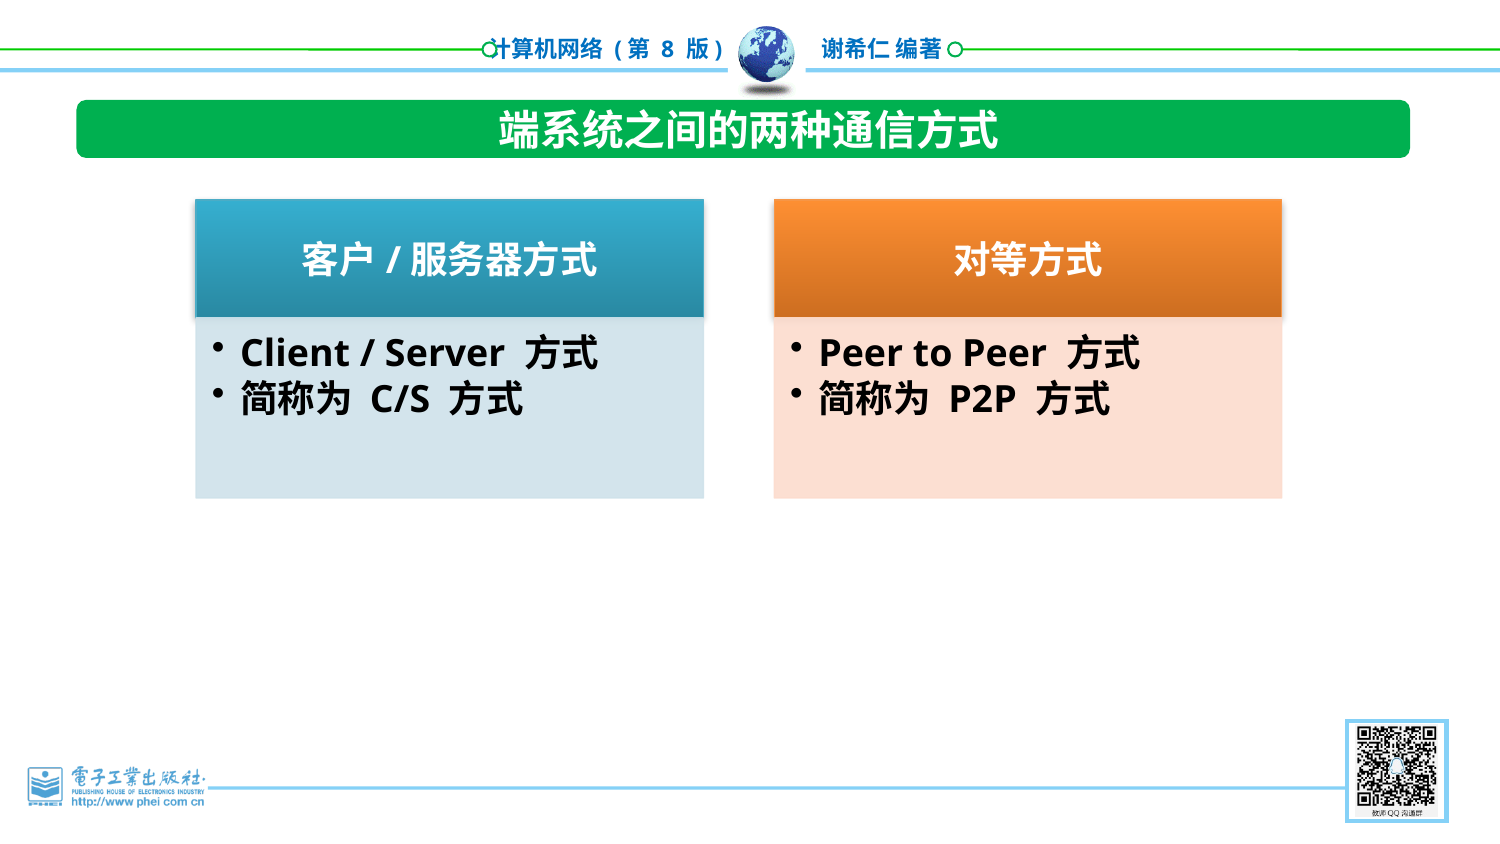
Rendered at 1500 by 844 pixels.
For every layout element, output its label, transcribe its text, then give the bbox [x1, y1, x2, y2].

picture [1355, 724, 1438, 817]
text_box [195, 198, 1282, 500]
picture [736, 24, 796, 99]
list 端系统之间的两种通信方式 [204, 99, 1293, 158]
picture [23, 764, 208, 809]
